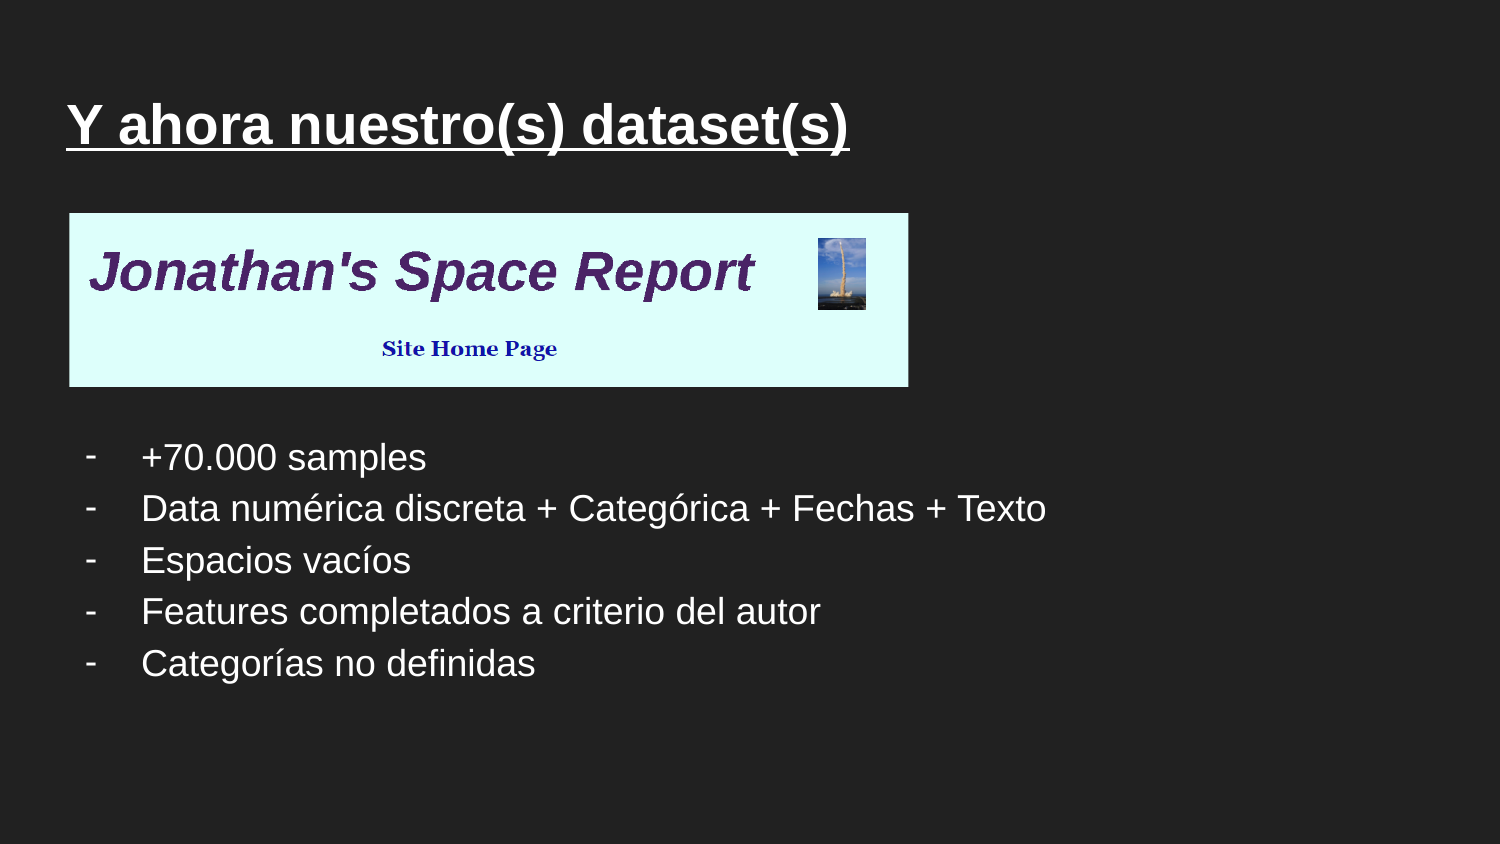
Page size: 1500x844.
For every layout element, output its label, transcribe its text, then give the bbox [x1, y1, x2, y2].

picture [69, 213, 909, 387]
list +70.000 samples Data numérica discreta + Categórica + Fechas + Texto Espacios vacíos Features completados a criterio del autor Categorías no definidas [51, 410, 1449, 750]
title Y ahora nuestro(s) dataset(s) [51, 72, 1449, 167]
